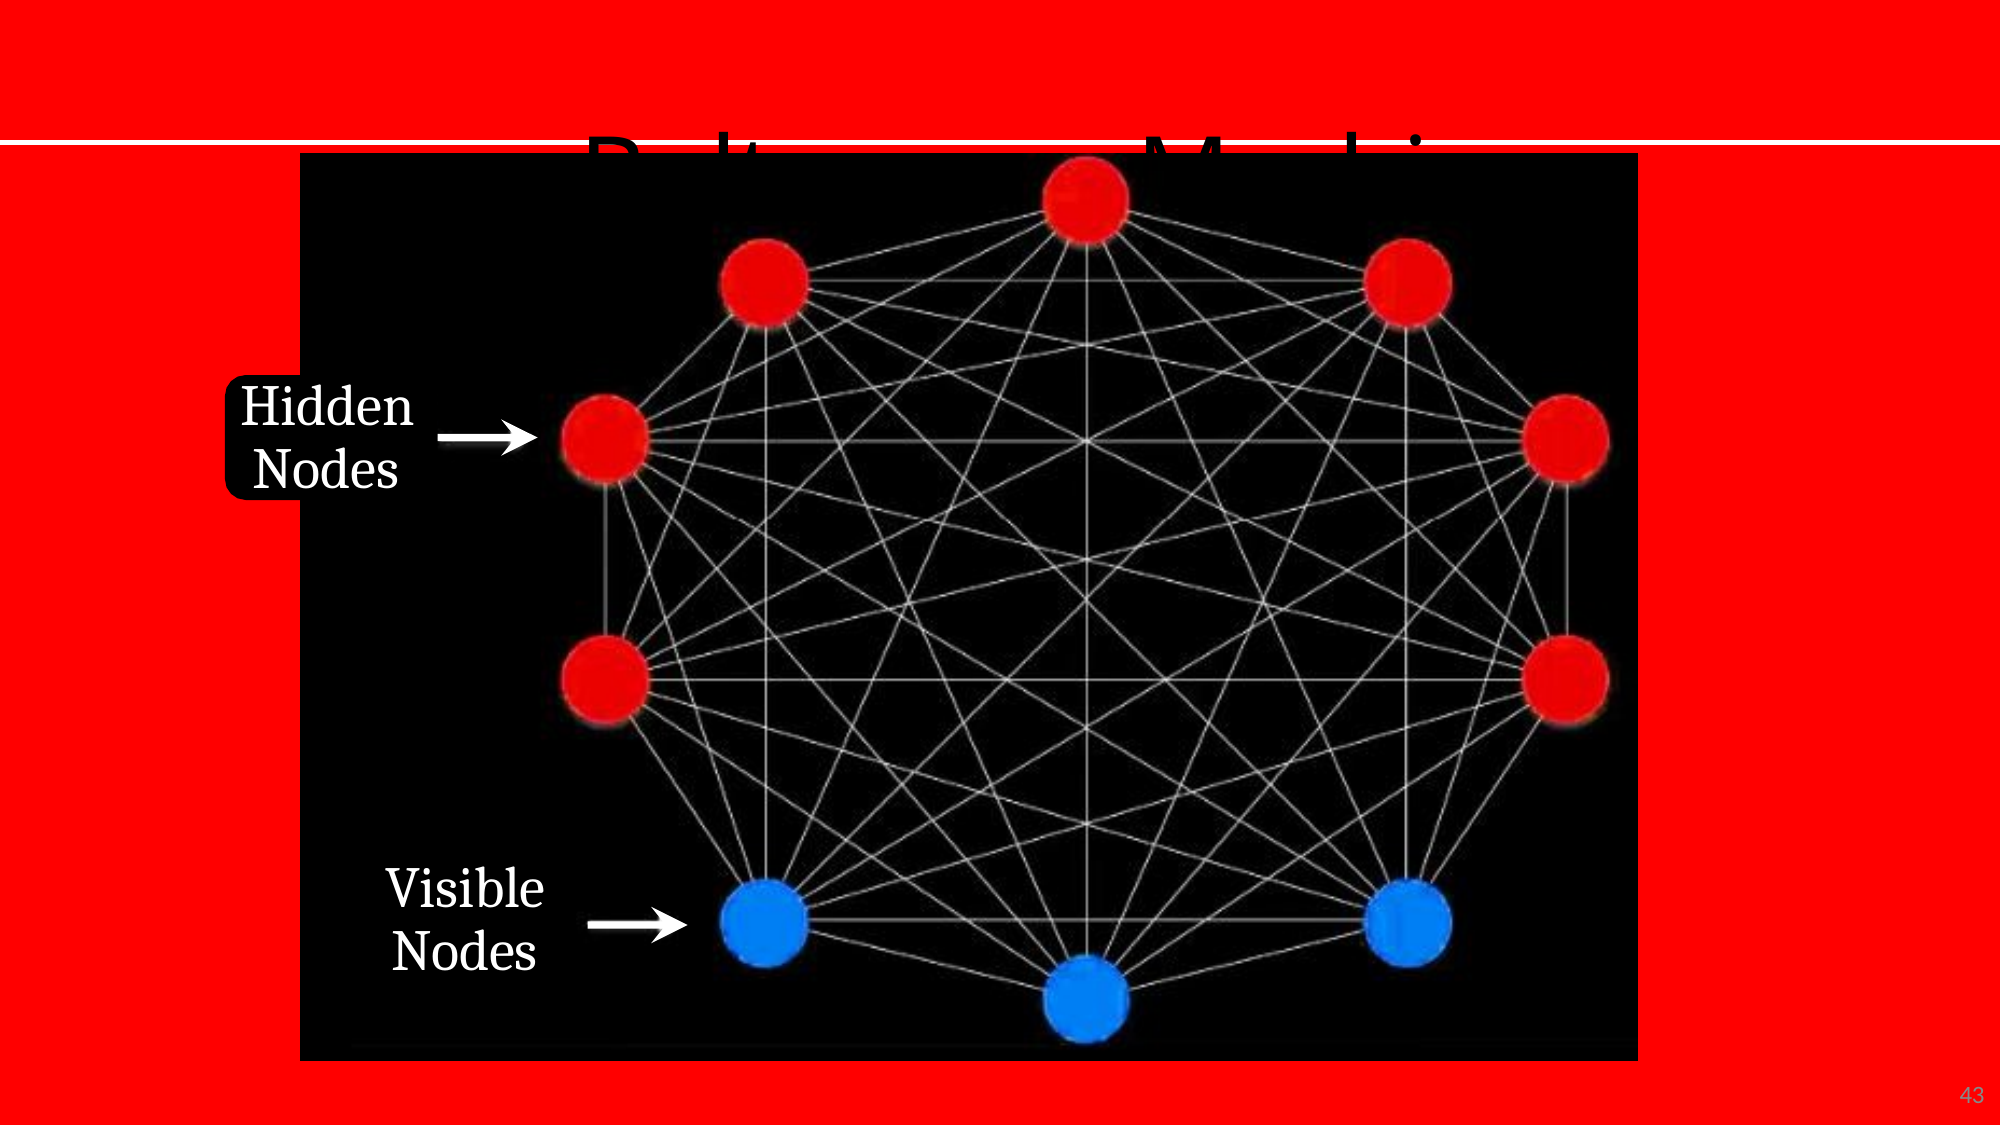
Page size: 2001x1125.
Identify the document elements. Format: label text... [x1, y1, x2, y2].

text_box 43 [1957, 1076, 1988, 1109]
title Boltzmann Machine [137, 73, 1863, 264]
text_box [224, 153, 1638, 1062]
